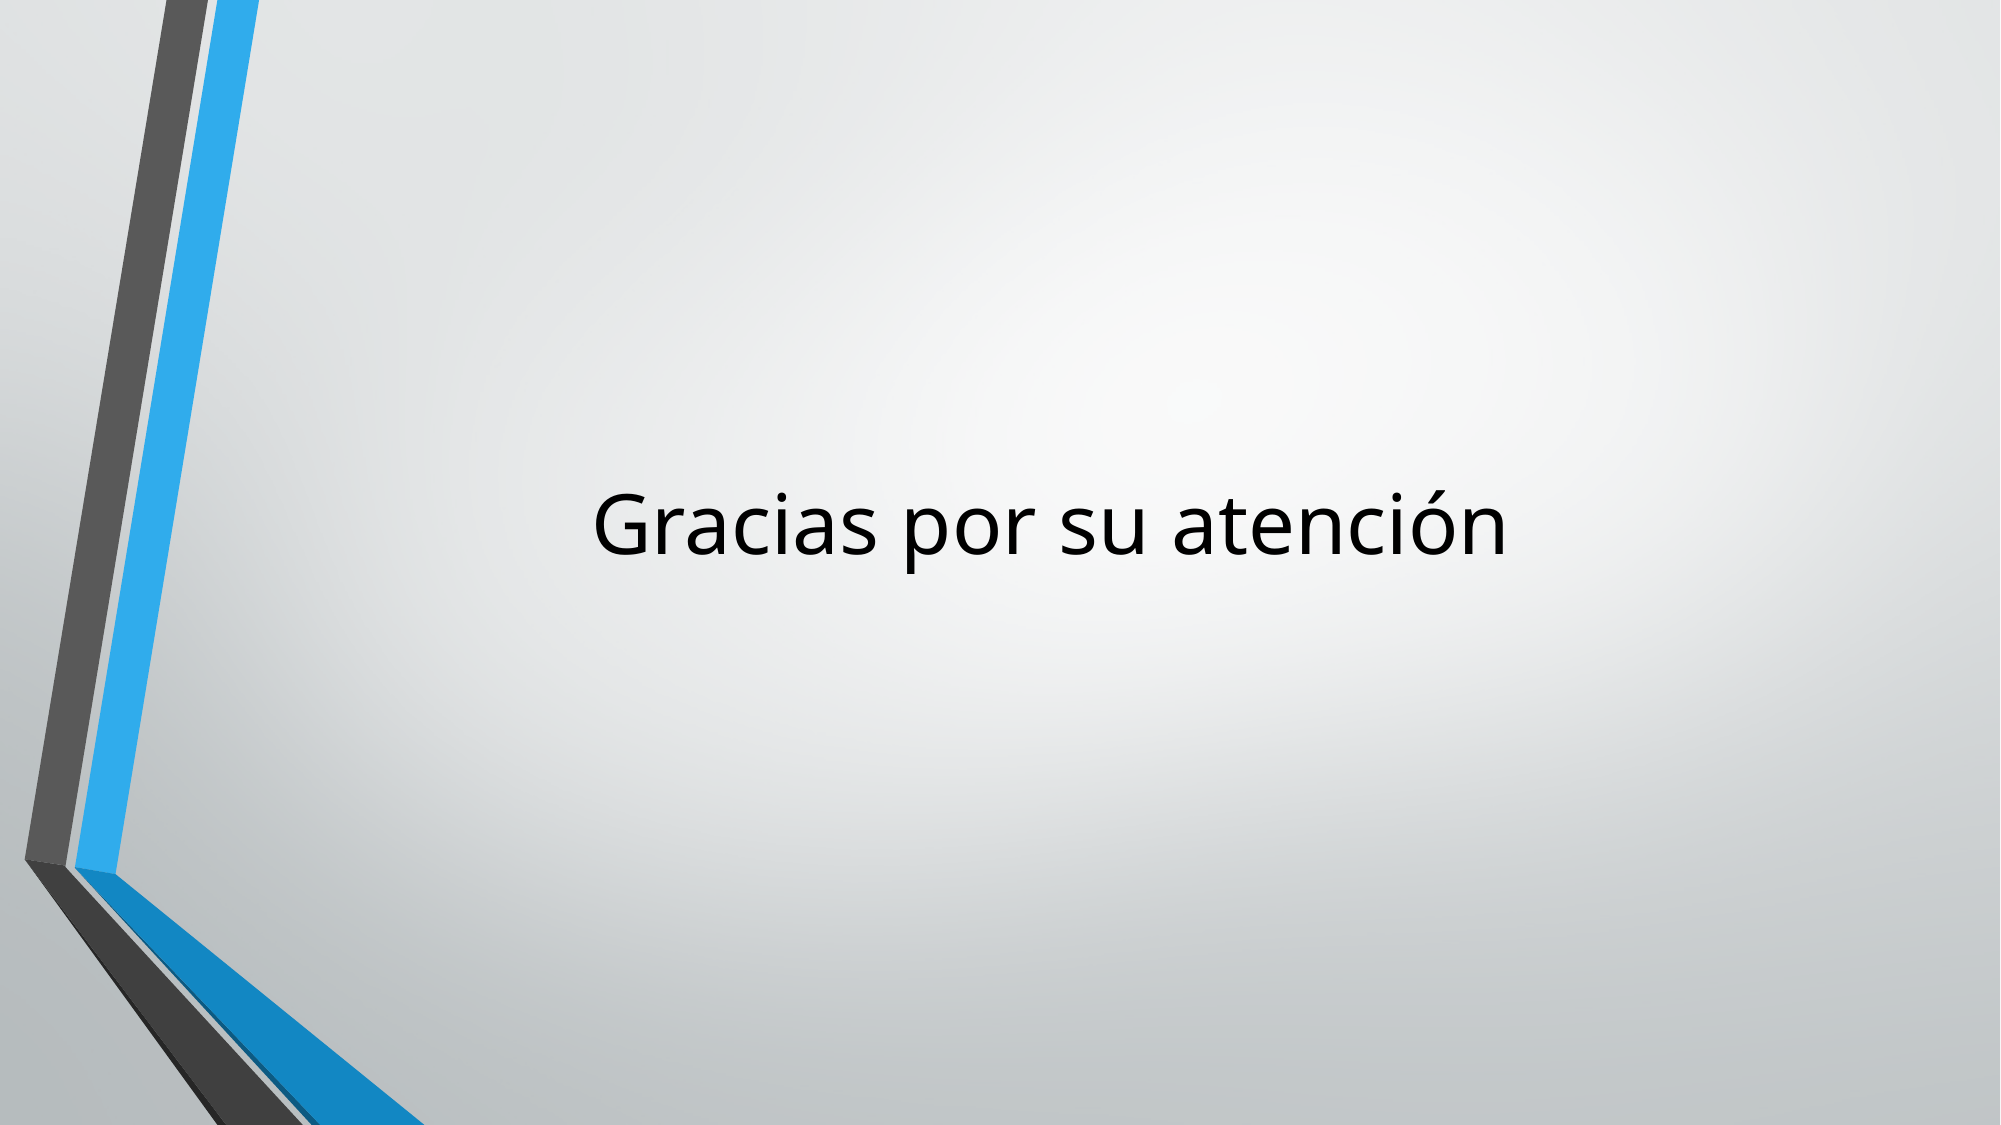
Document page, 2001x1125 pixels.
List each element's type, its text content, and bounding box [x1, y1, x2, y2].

title Gracias por su atención [229, 378, 1873, 666]
